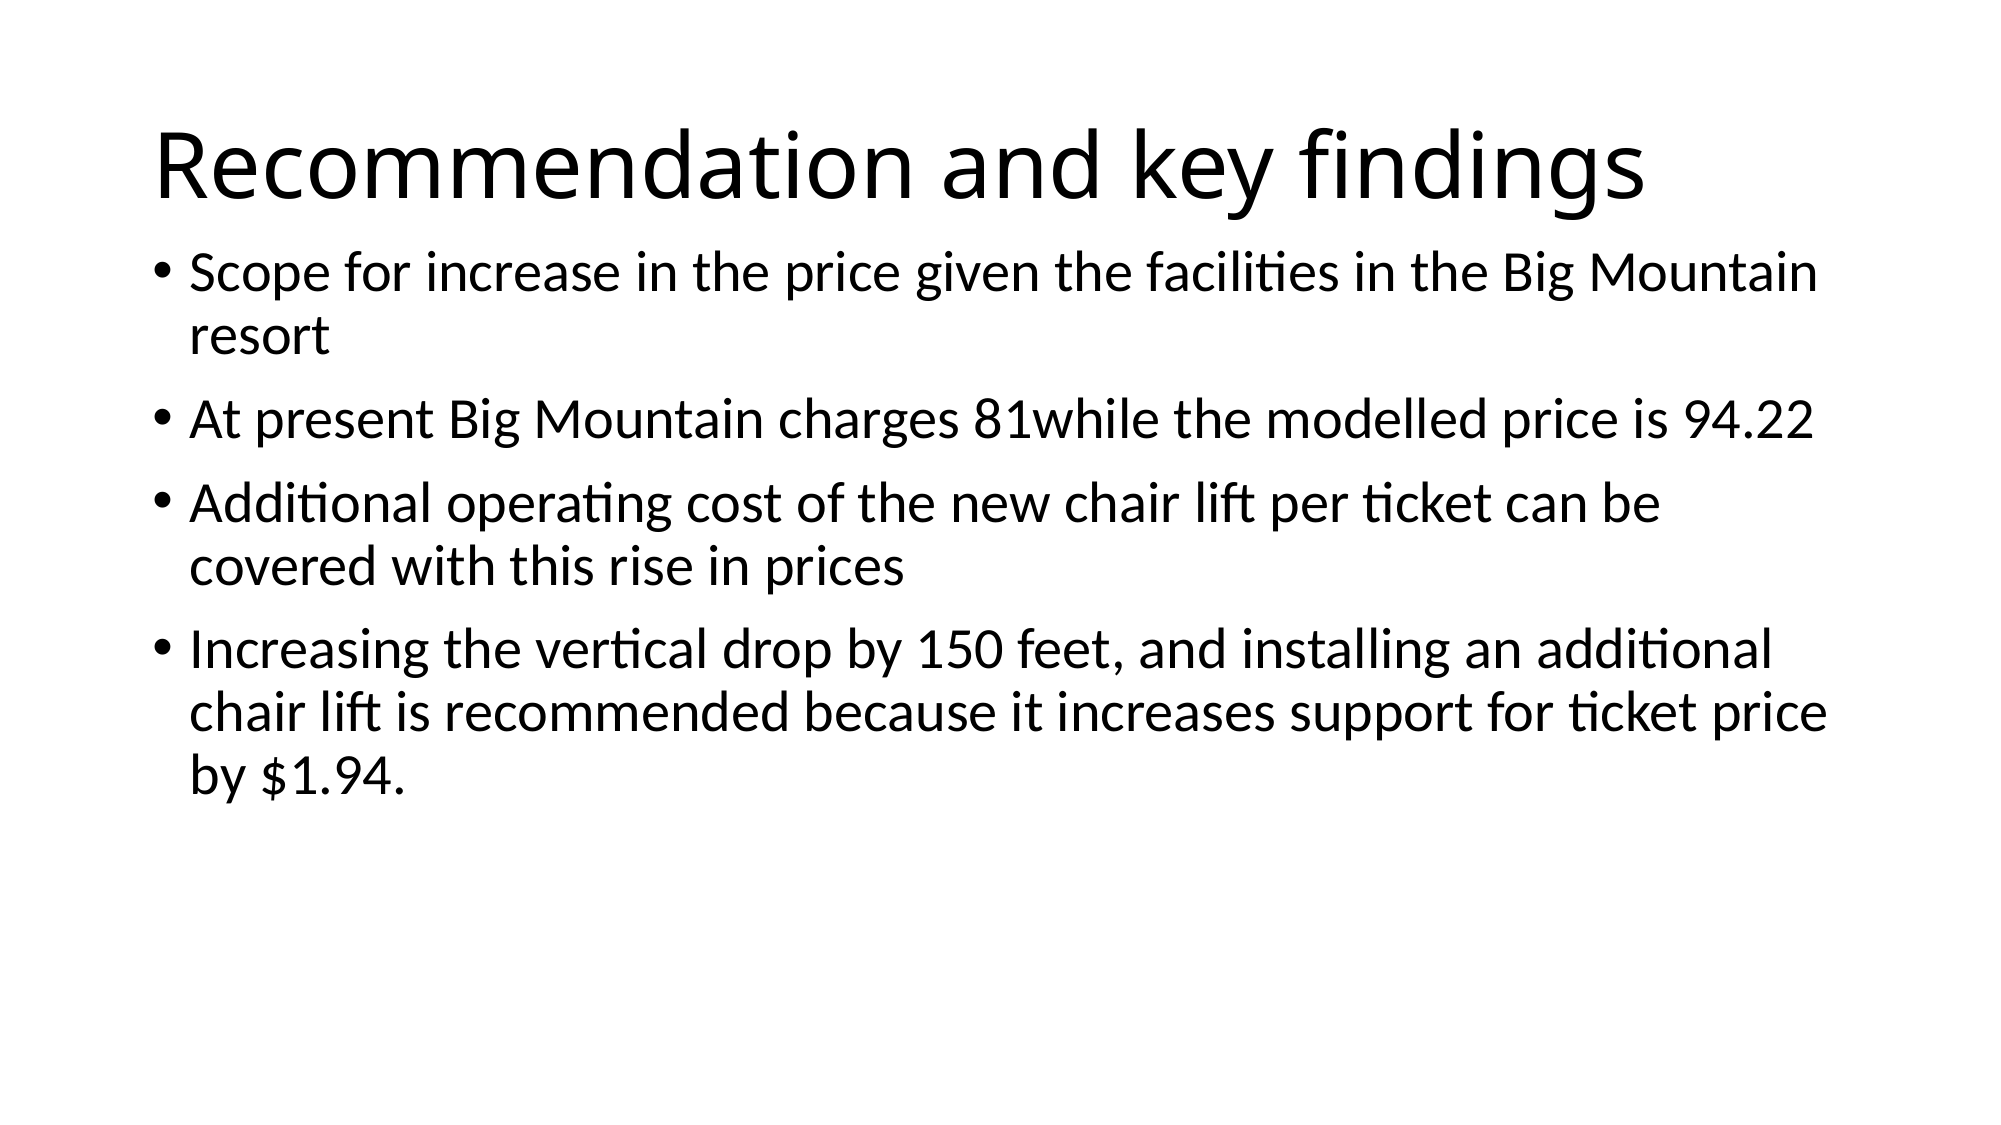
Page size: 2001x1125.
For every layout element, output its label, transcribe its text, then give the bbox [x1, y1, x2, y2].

title Recommendation and key findings [137, 59, 1863, 233]
list Scope for increase in the price given the facilities in the Big Mountain resort At present Big Mountain charges 81while the modelled price is 94.22 Additional operating cost of the new chair lift per ticket can be covered with this rise in prices Increasing the vertical drop by 150 feet, and installing an additional chair lift is recommended because it increases support for ticket price by $1.94. [137, 233, 1863, 1014]
